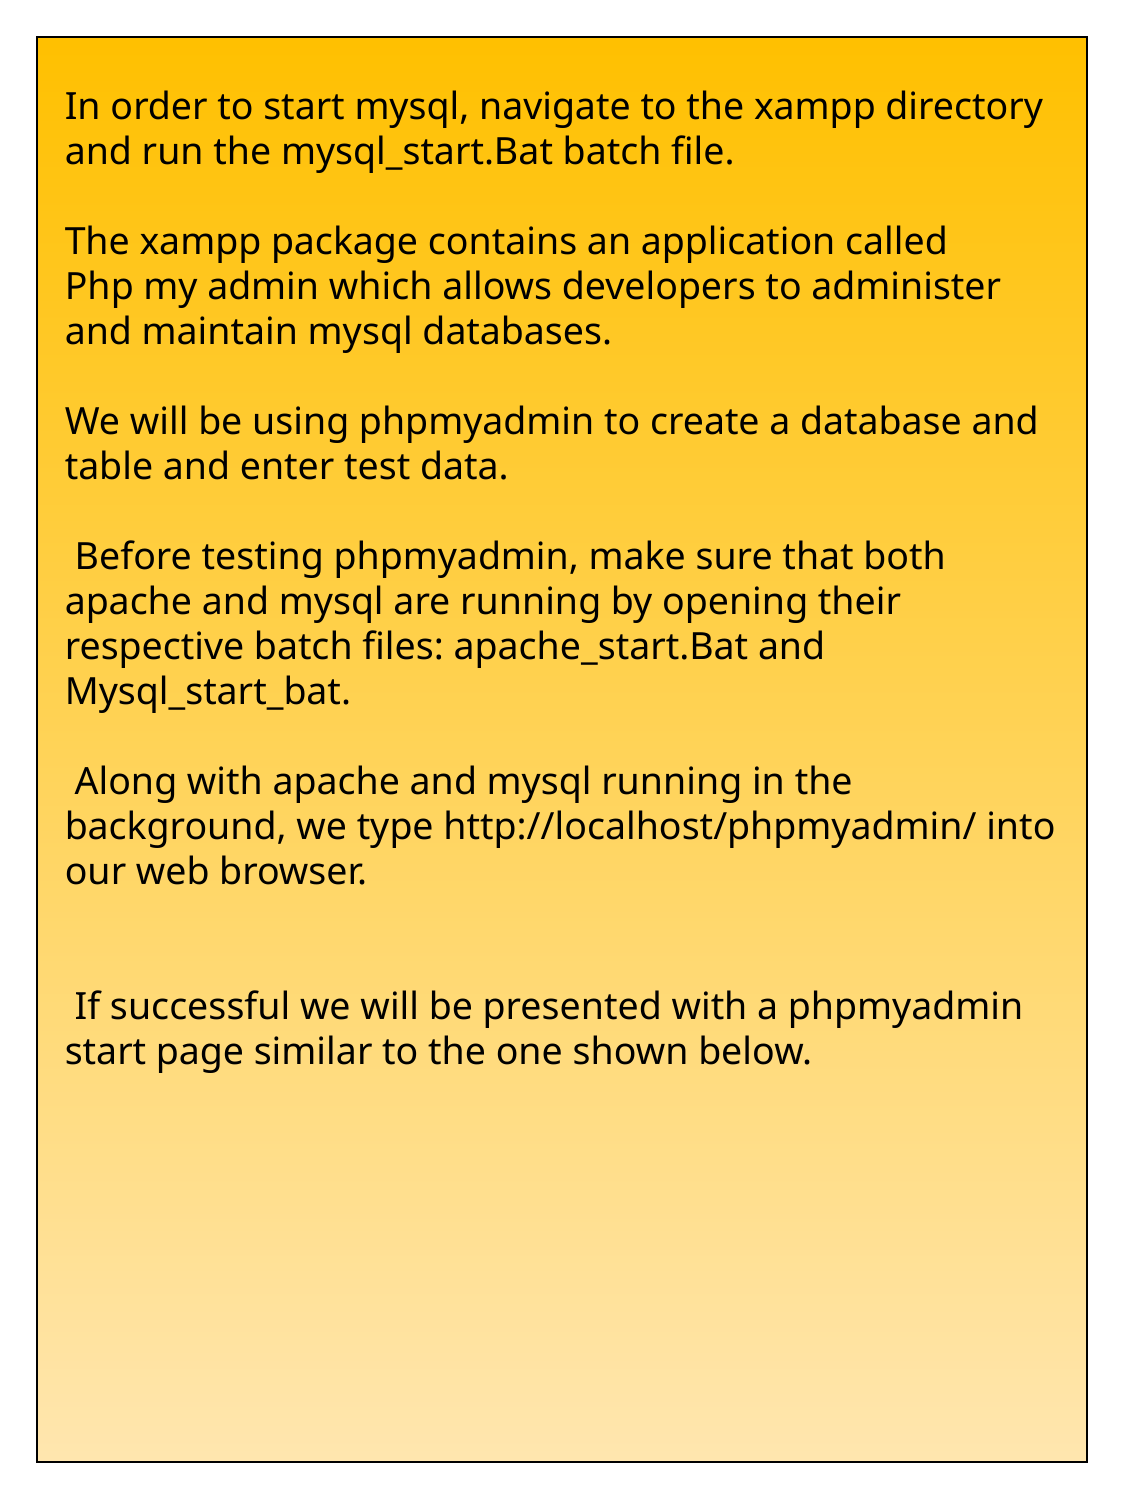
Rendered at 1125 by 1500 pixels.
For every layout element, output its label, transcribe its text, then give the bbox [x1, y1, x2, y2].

text_box In order to start mysql, navigate to the xampp directory and run the mysql_start.Bat batch file. The xampp package contains an application called Php my admin which allows developers to administer and maintain mysql databases. We will be using phpmyadmin to create a database and table and enter test data. Before testing phpmyadmin, make sure that both apache and mysql are running by opening their respective batch files: apache_start.Bat and Mysql_start_bat. Along with apache and mysql running in the background, we type http://localhost/phpmyadmin/ into our web browser. If successful we will be presented with a phpmyadmin start page similar to the one shown below. [50, 74, 1075, 1170]
text_box [36, 36, 1088, 1463]
slide_number 40 [818, 1390, 1072, 1471]
footer .. [372, 1390, 753, 1471]
